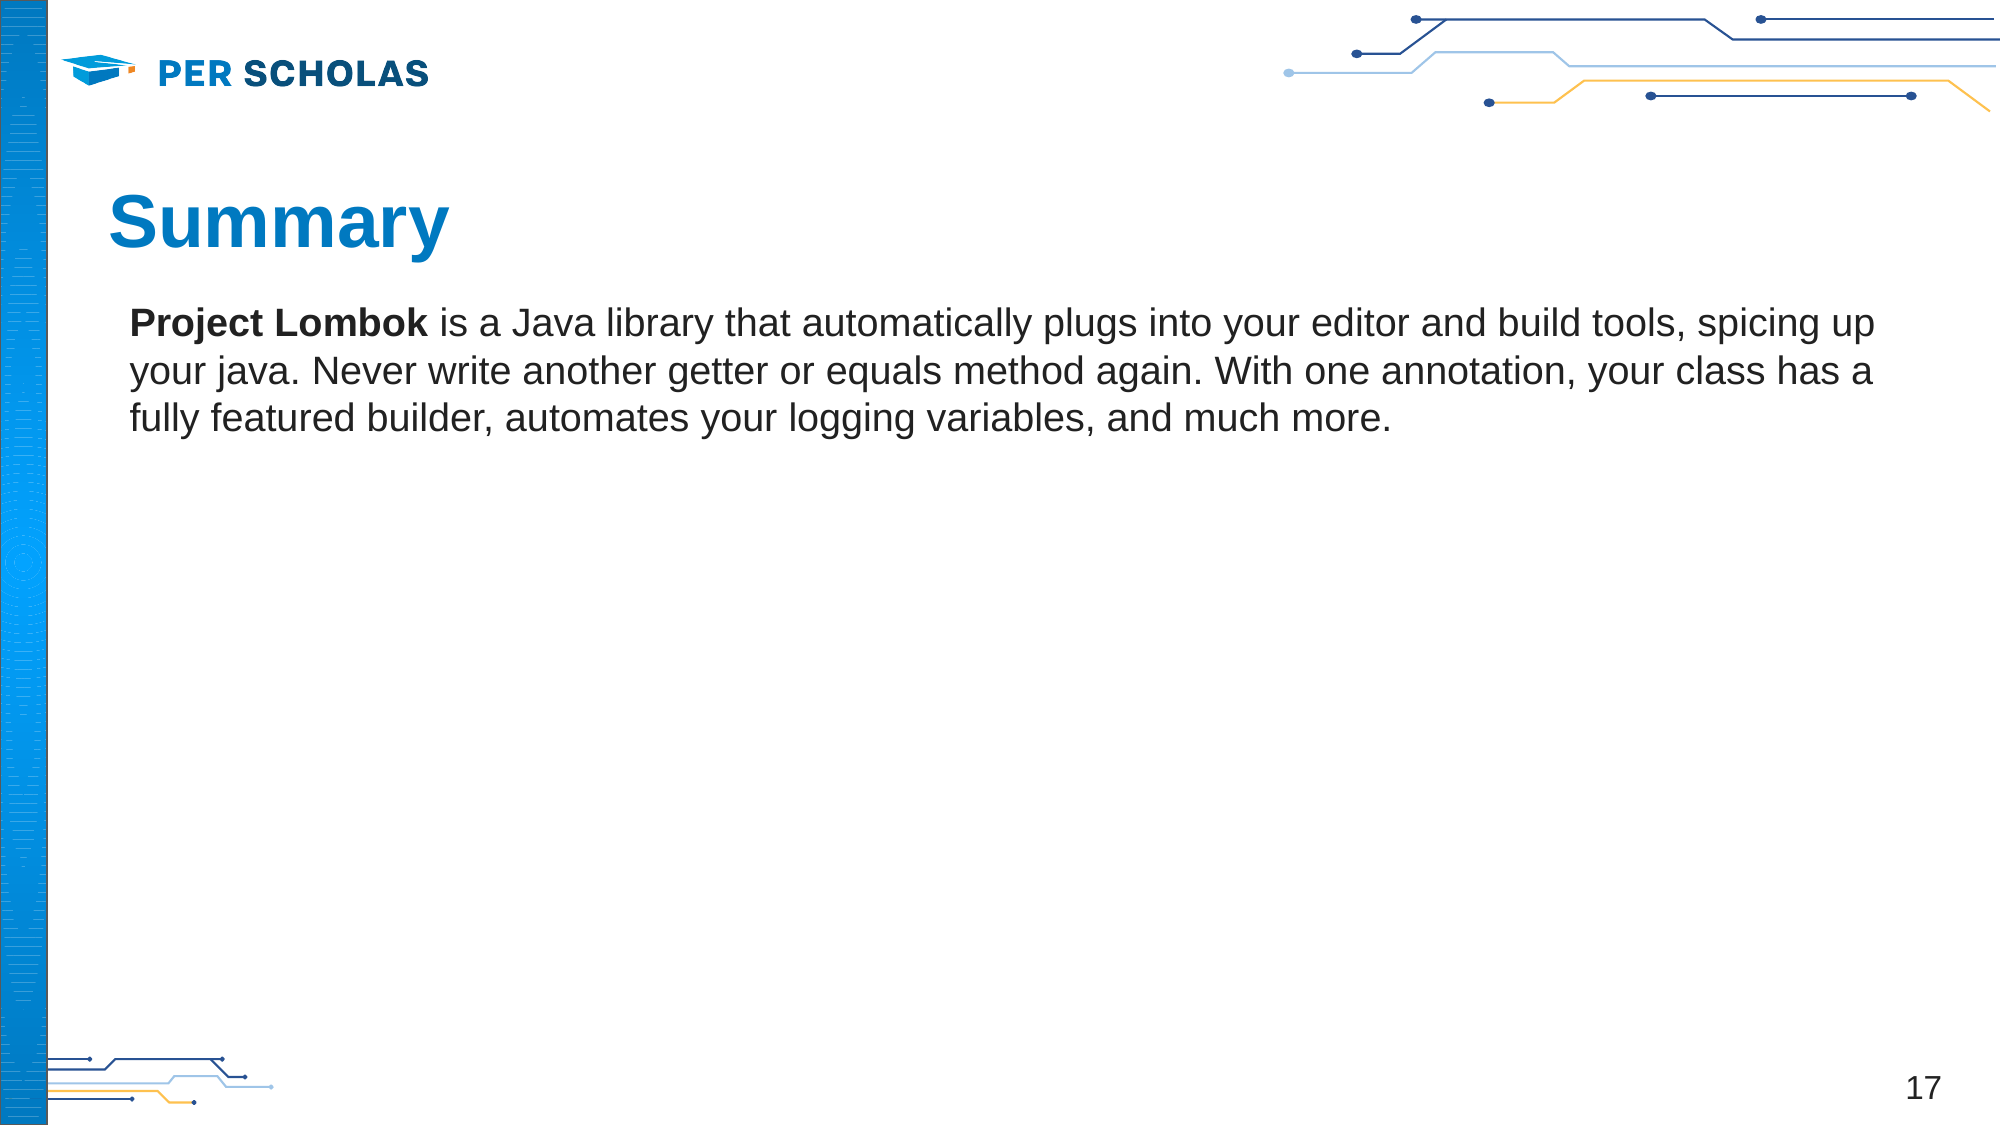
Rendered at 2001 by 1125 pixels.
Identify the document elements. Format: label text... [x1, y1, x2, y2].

picture [48, 23, 452, 110]
title Summary [93, 159, 1869, 276]
list Project Lombok is a Java library that automatically plugs into your editor and build tools, spicing up your java. Never write another getter or equals method again. With one annotation, your class has a fully featured builder, automates your logging variables, and much more. [114, 282, 1906, 1025]
slide_number ‹#› [1860, 1024, 1988, 1114]
